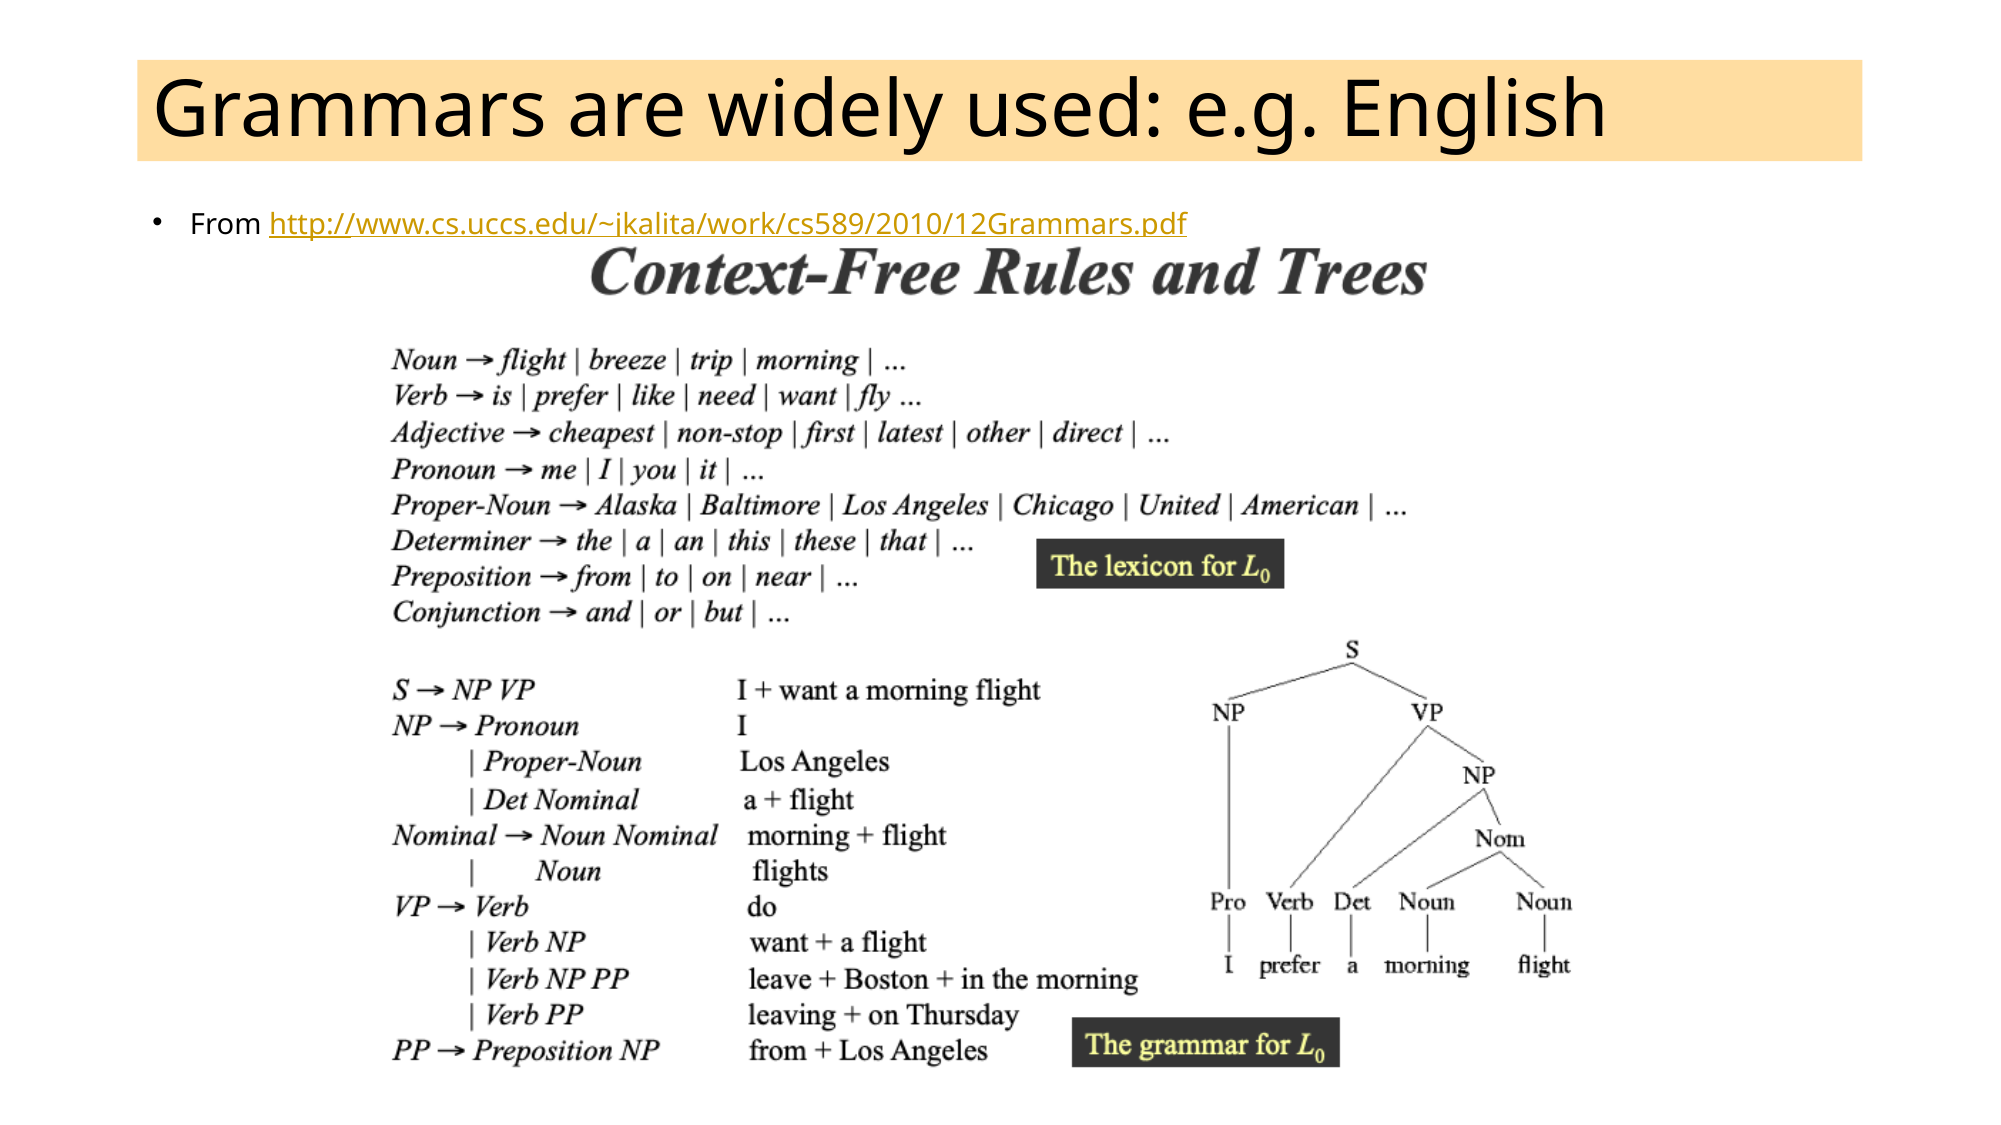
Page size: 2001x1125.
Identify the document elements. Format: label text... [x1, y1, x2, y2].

picture [351, 237, 1591, 1083]
title Grammars are widely used: e.g. English [137, 59, 1863, 162]
list From http://www.cs.uccs.edu/~jkalita/work/cs589/2010/12Grammars.pdf [137, 198, 1863, 277]
